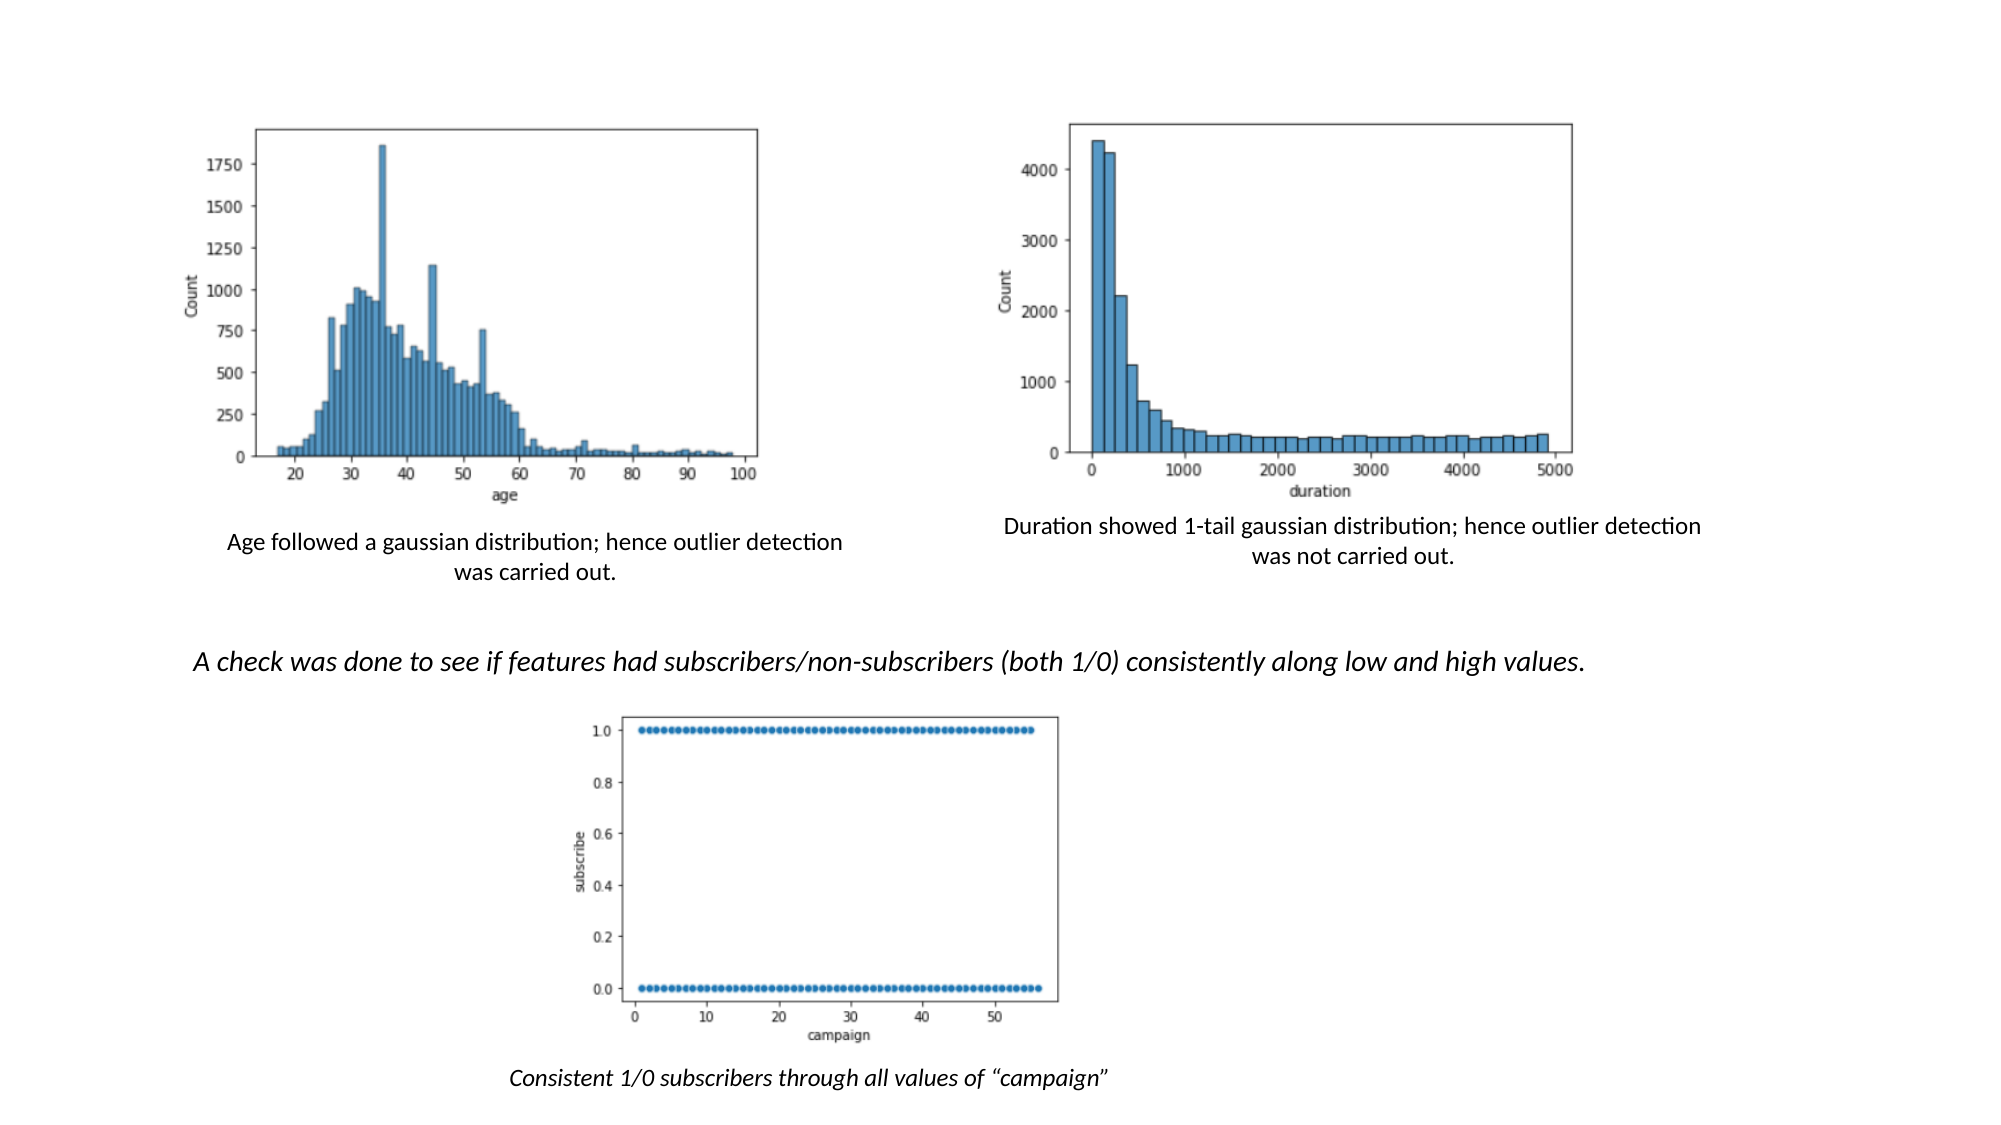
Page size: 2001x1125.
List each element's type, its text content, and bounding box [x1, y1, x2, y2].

text_box A check was done to see if features had subscribers/non-subscribers (both 1/0) consistently along low and high values. [178, 634, 1616, 685]
text_box Age followed a gaussian distribution; hence outlier detection was carried out. [212, 517, 860, 593]
text_box Consistent 1/0 subscribers through all values of “campaign” [494, 1053, 1127, 1099]
picture [967, 112, 1605, 521]
picture [164, 112, 802, 518]
text_box Duration showed 1-tail gaussian distribution; hence outlier detection was not carried out. [988, 502, 1719, 577]
picture [552, 710, 1107, 1054]
